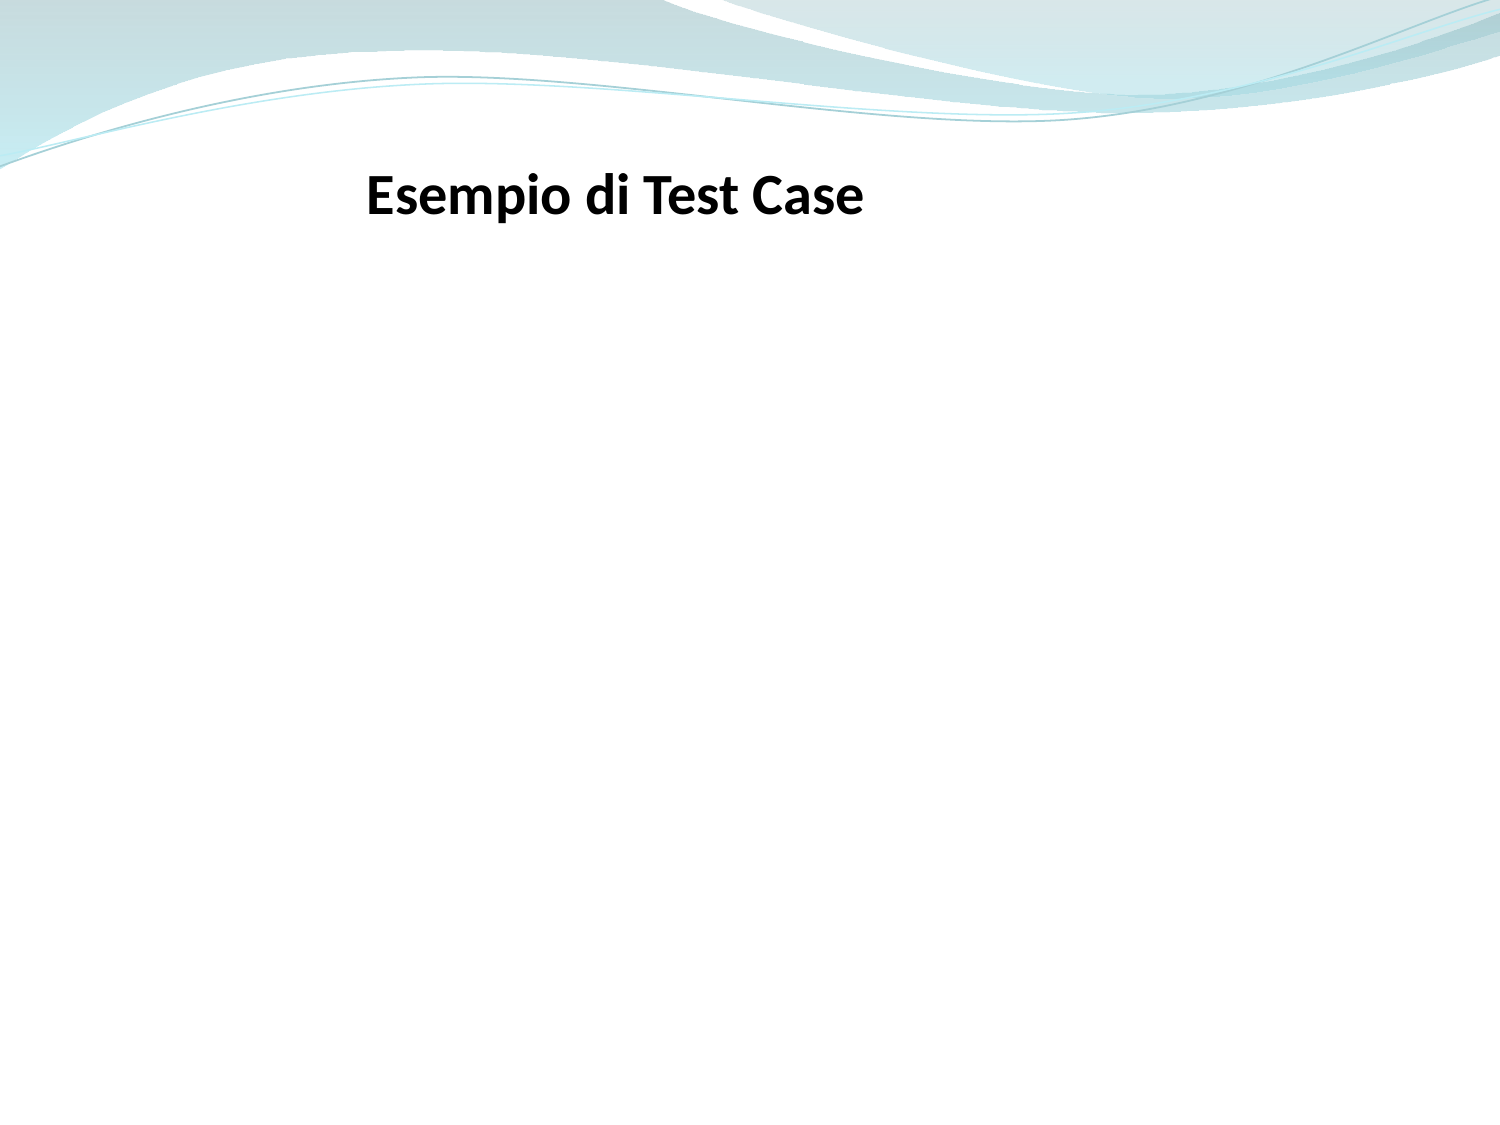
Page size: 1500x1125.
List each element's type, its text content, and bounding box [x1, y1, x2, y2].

text_box Esempio di Test Case [88, 149, 1143, 234]
